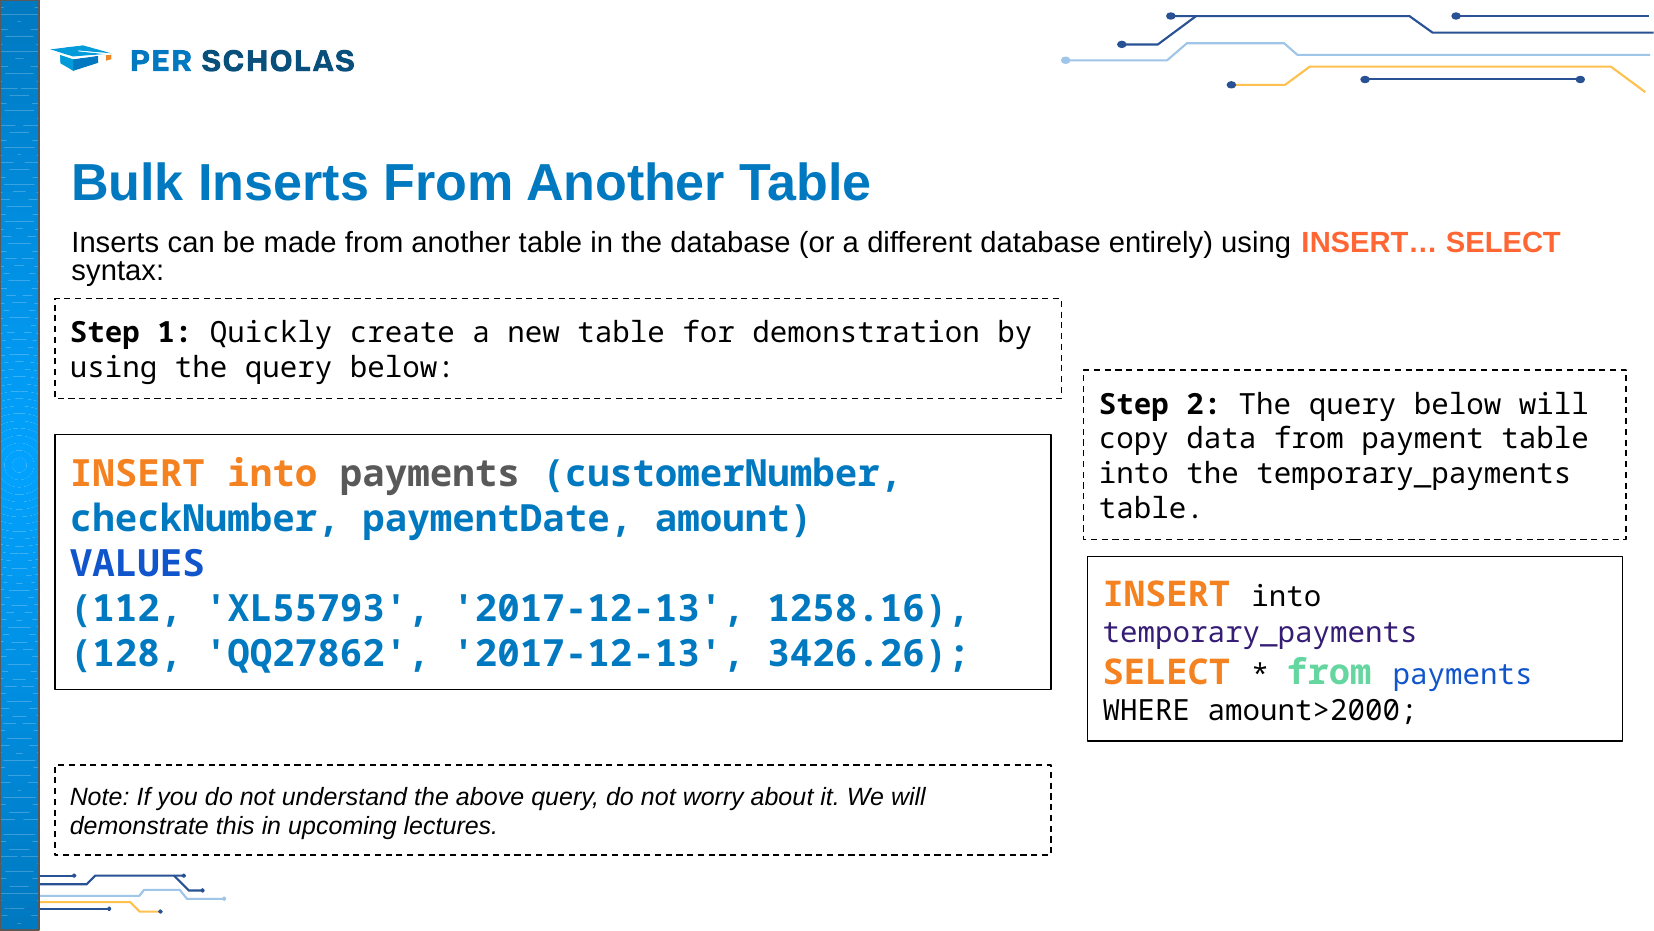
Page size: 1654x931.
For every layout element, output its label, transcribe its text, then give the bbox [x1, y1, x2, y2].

text_box INSERT into temporary_payments SELECT * from payments WHERE amount>2000; [1087, 556, 1623, 742]
text_box INSERT into payments (customerNumber, checkNumber, paymentDate, amount) VALUES (112, 'XL55793', '2017-12-13', 1258.16), (128, 'QQ27862', '2017-12-13', 3426.26); [54, 434, 1051, 690]
text_box Note: If you do not understand the above query, do not worry about it. We will demonstrate this in upcoming lectures. [54, 765, 1051, 856]
list Inserts can be made from another table in the database (or a different database entirely) using INSERT… SELECT syntax: [58, 217, 1623, 271]
picture [40, 19, 374, 91]
text_box Step 1: Quickly create a new table for demonstration by using the query below: [54, 298, 1062, 399]
text_box Step 2: The query below will copy data from payment table into the temporary_payments table. [1083, 369, 1627, 540]
text_box Bulk Inserts From Another Table [82, 54, 1411, 132]
title Bulk Inserts From Another Table [58, 132, 1545, 217]
